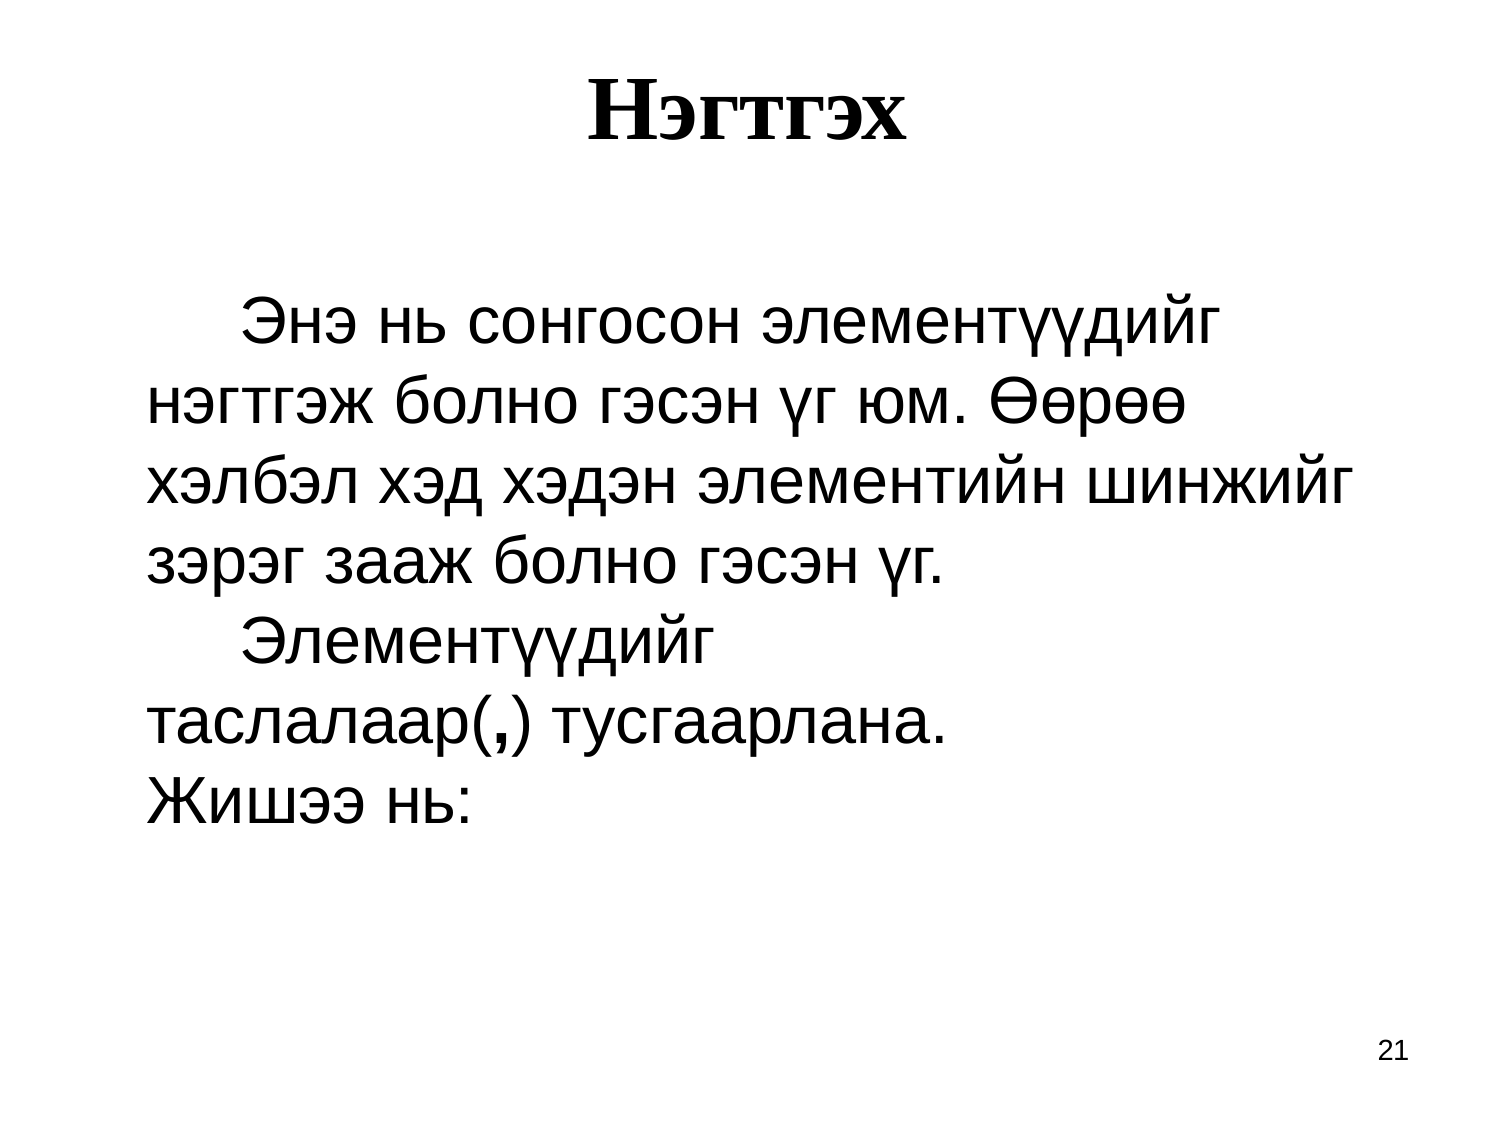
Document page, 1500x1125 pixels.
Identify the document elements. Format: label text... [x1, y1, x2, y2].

text_box Энэ нь сонгосон элементүүдийг нэгтгэж болно гэсэн үг юм. Өөрөө хэлбэл хэд хэдэн элементийн шинжийг зэрэг зааж болно гэсэн үг. Элементүүдийг таслалаар(,) тусгаарлана. Жишээ нь: [144, 274, 1366, 837]
slide_number 21 [1371, 1031, 1419, 1125]
title Нэгтгэх [167, 0, 1333, 236]
